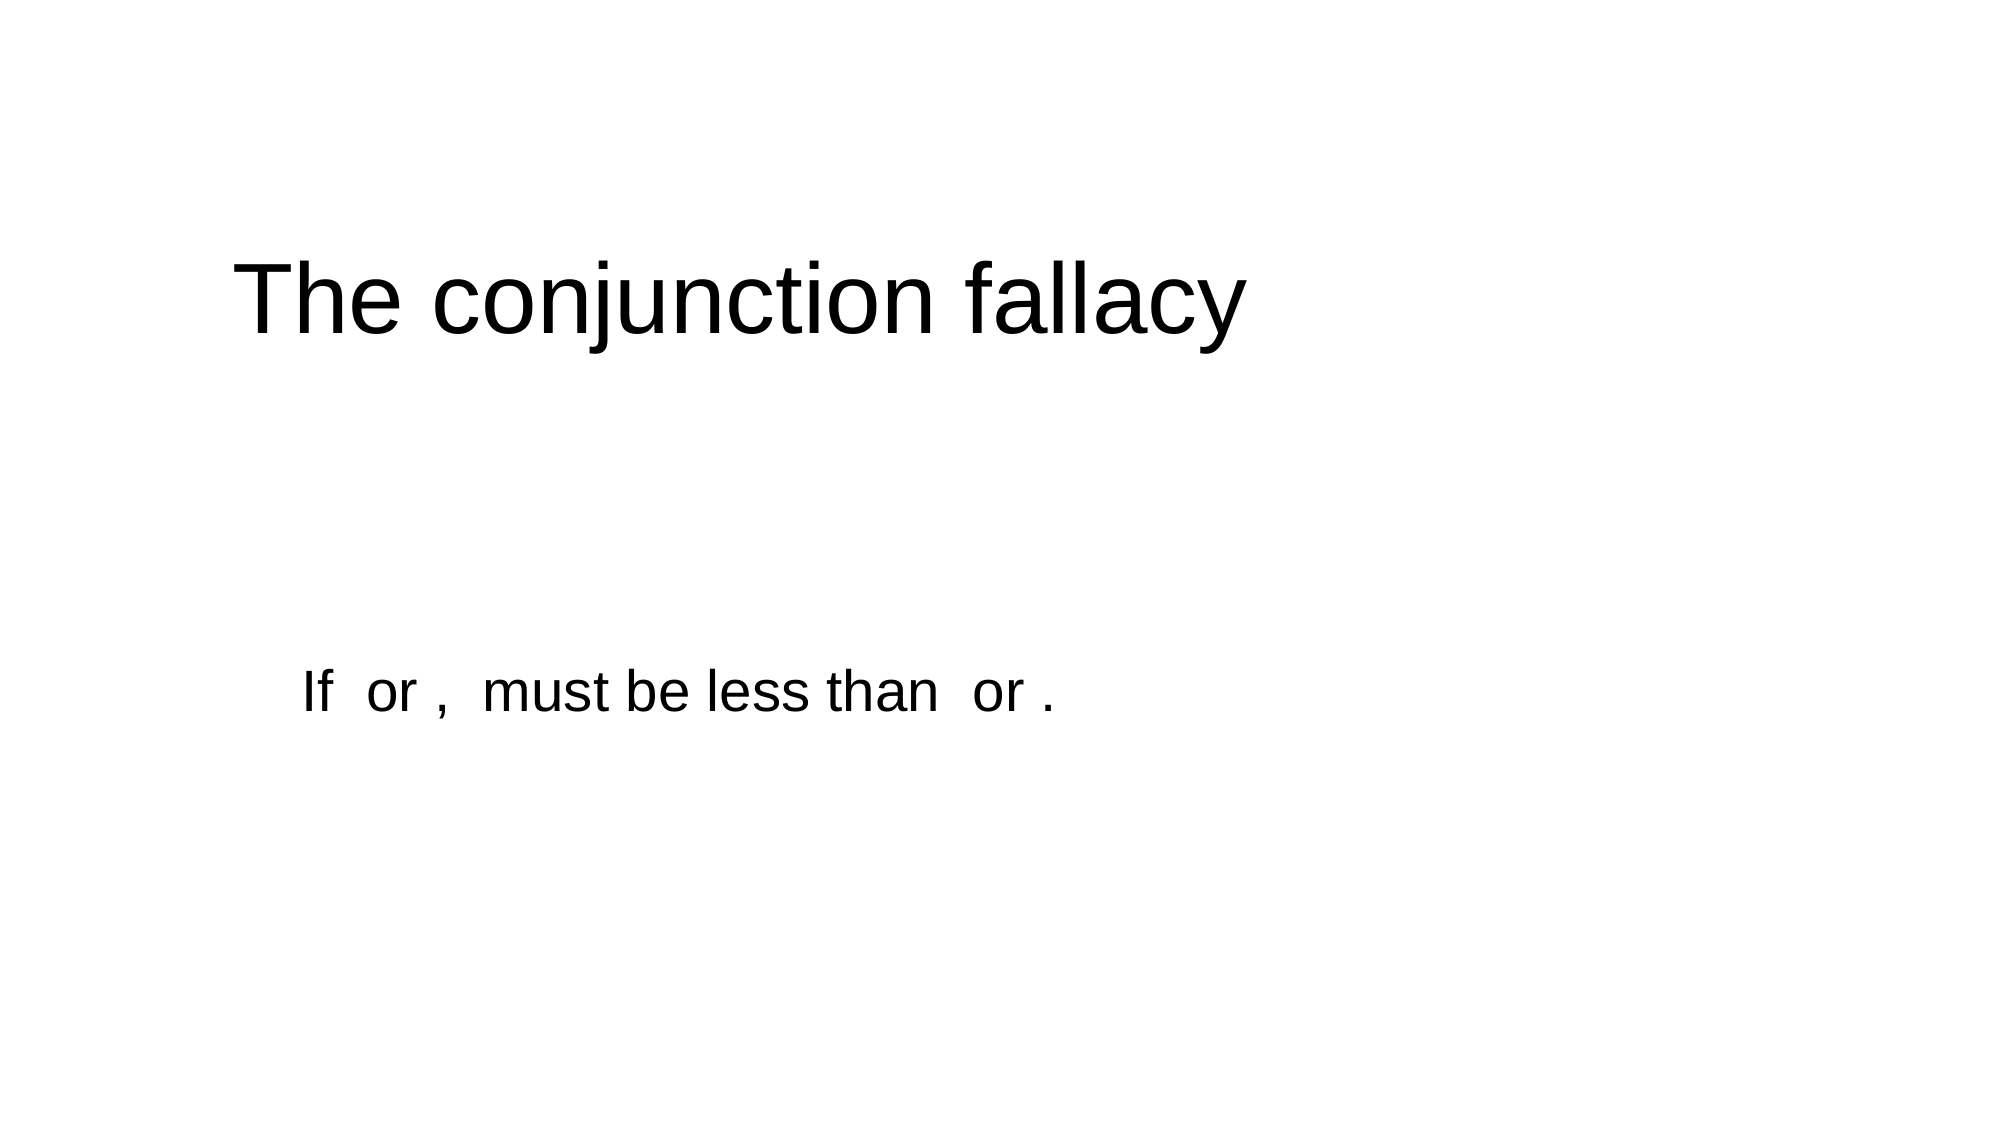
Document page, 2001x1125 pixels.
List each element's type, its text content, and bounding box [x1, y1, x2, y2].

text_box The conjunction fallacy [217, 226, 1264, 362]
